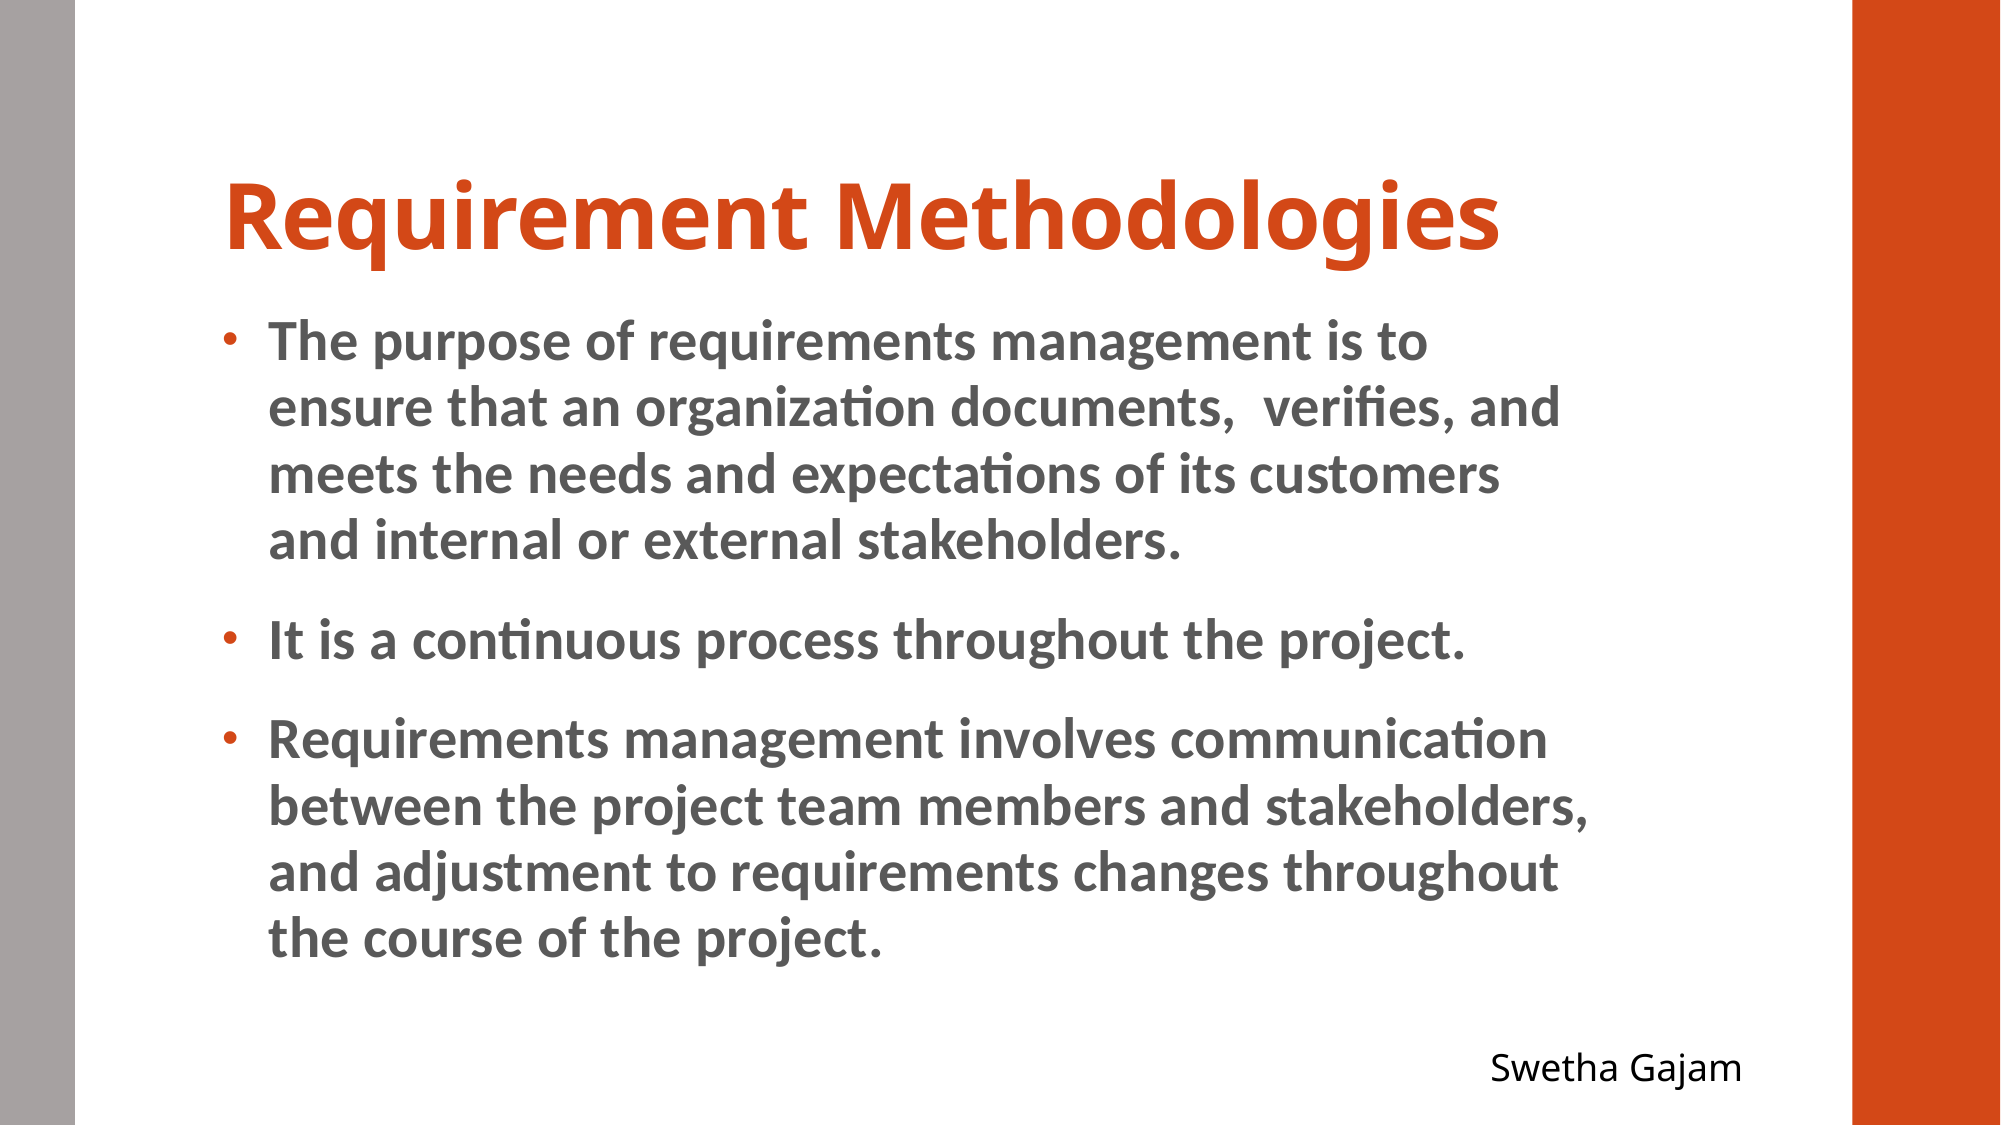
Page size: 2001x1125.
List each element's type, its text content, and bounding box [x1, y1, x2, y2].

title Requirement Methodologies [206, 48, 1797, 278]
list The purpose of requirements management is to ensure that an organization documents, verifies, and meets the needs and expectations of its customers and internal or external stakeholders. It is a continuous process throughout the project. Requirements management involves communication between the project team members and stakeholders, and adjustment to requirements changes throughout the course of the project. [206, 299, 1617, 1014]
text_box Swetha Gajam [1475, 1036, 1759, 1097]
